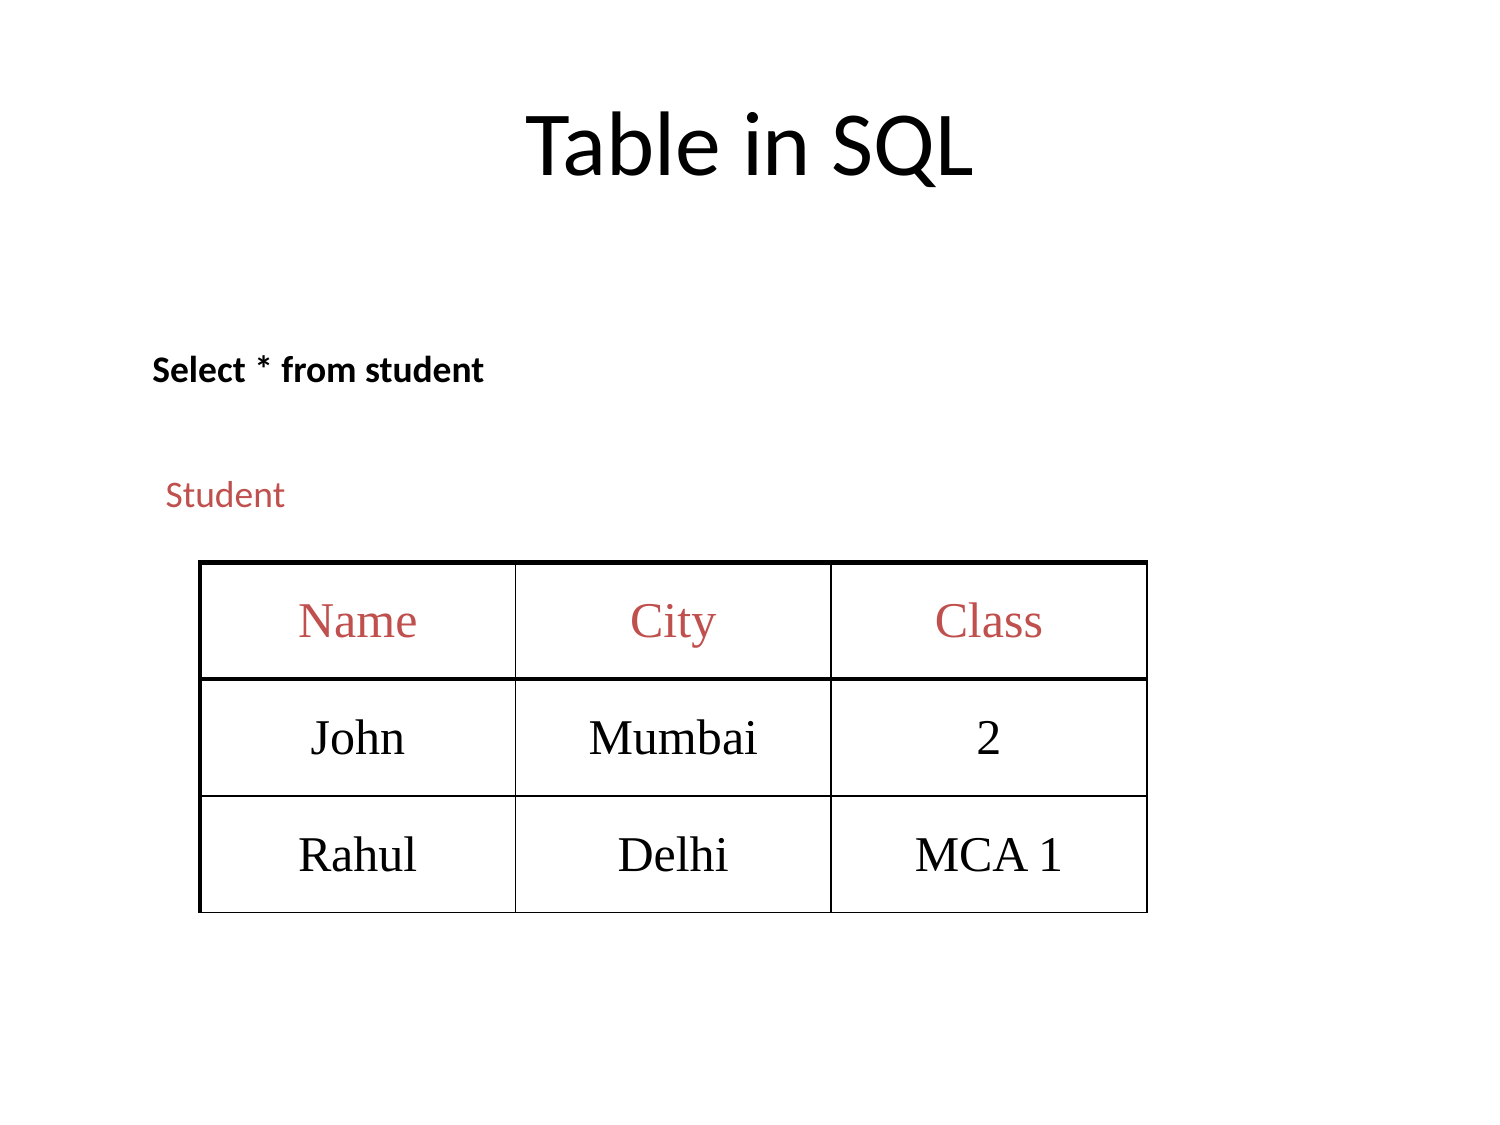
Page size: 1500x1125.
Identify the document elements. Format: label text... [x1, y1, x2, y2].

text_box Student [150, 462, 301, 523]
text_box Select * from student [137, 337, 863, 398]
table_header Class [832, 565, 1146, 677]
table_cell MCA 1 [832, 797, 1146, 912]
table_cell Rahul [202, 797, 515, 912]
table_cell Delhi [516, 797, 830, 912]
table_header City [516, 565, 830, 677]
table_cell Mumbai [516, 681, 830, 795]
table_cell 2 [832, 681, 1146, 795]
table_cell John [202, 681, 515, 795]
table_header Name [202, 565, 515, 677]
title Table in SQL [75, 45, 1425, 233]
